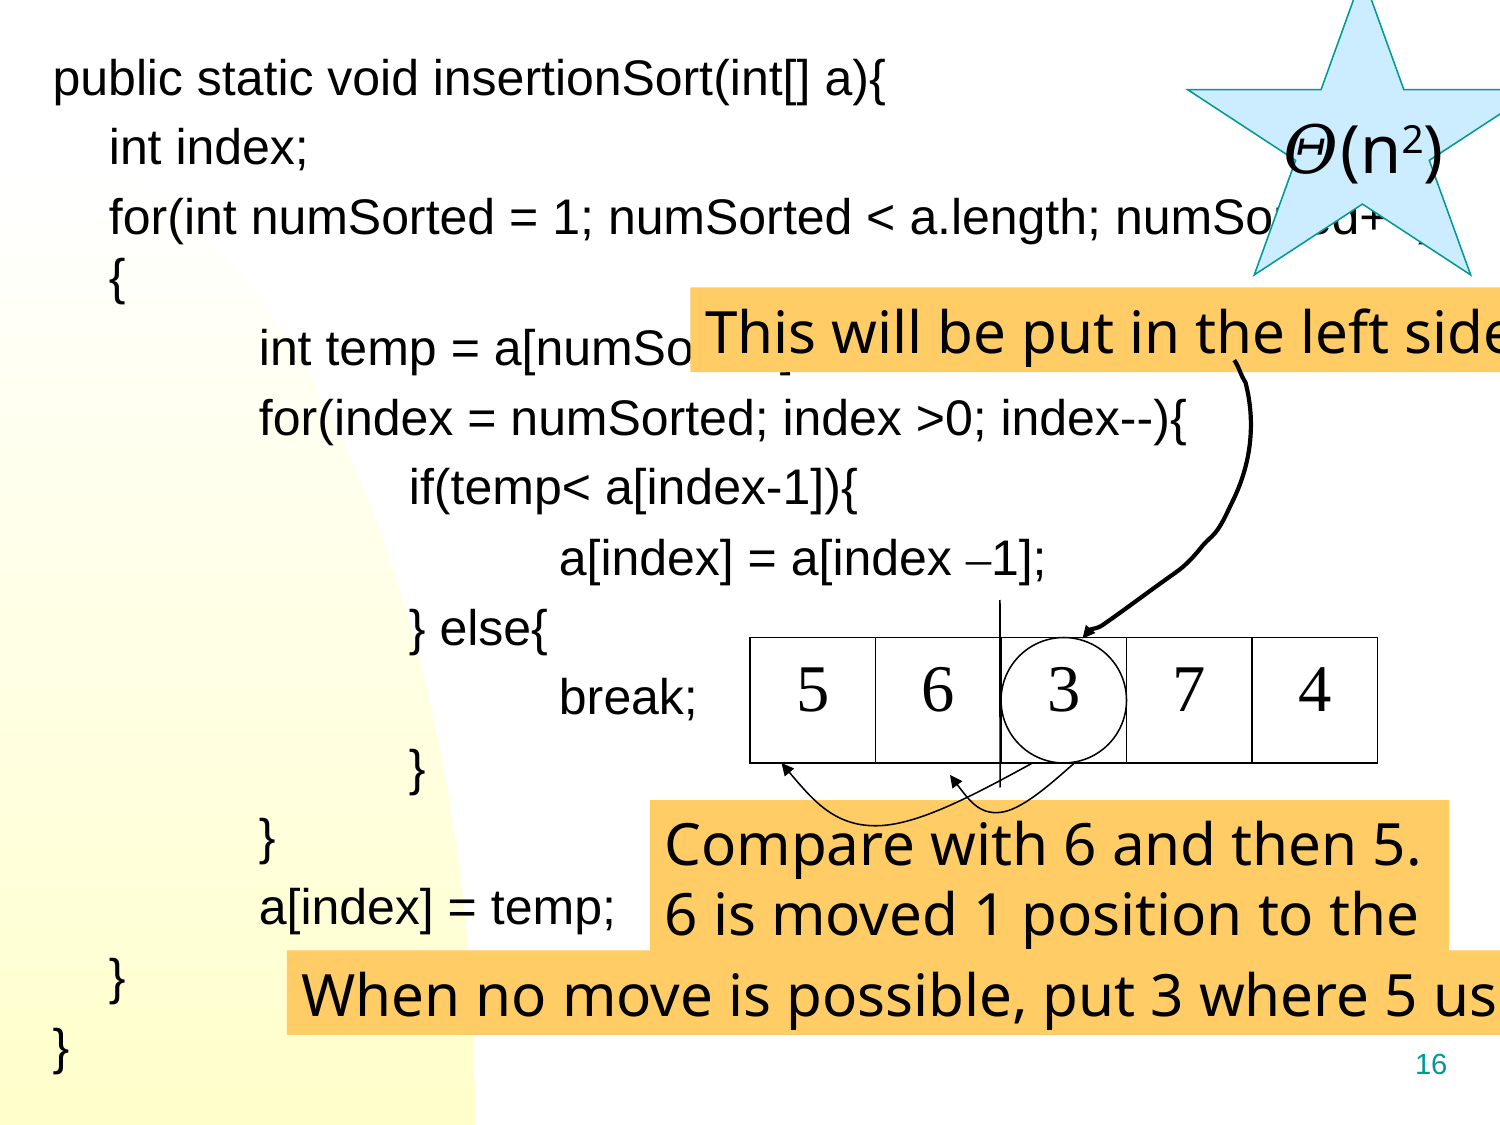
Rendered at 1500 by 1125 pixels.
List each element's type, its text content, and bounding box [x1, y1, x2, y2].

text_box When no move is possible, put 3 where 5 used to be. [1463, 950, 1500, 1035]
text_box 𝛩(n2) [1187, 0, 1500, 275]
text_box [749, 637, 1378, 826]
list public static void insertionSort(int[] a){ int index; for(int numSorted = 1; numSorted < a.length; numSorted++){ int temp = a[numSorted]; for(index = numSorted; index >0; index--){ if(temp< a[index-1]){ a[index] = a[index –1]; } else{ break; } } a[index] = temp; } } [37, 37, 1463, 1125]
text_box This will be put in the left side. [690, 287, 1500, 373]
text_box [1083, 360, 1252, 635]
